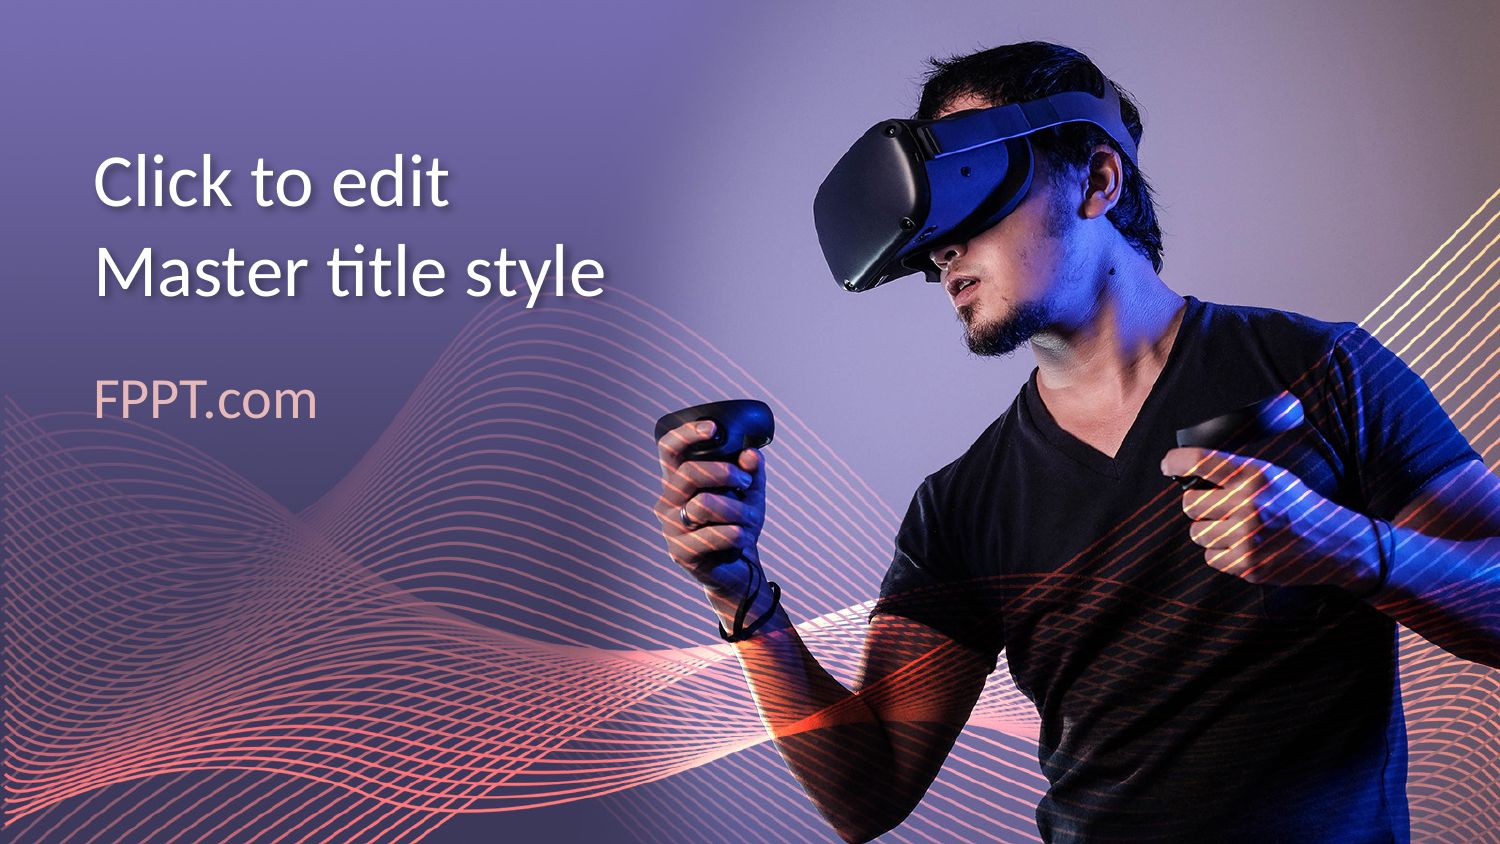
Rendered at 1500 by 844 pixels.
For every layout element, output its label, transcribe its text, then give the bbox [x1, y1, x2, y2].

picture [0, 0, 1500, 844]
title Click to edit Master title style [78, 96, 1436, 347]
subtitle FPPT.com [78, 352, 1436, 498]
